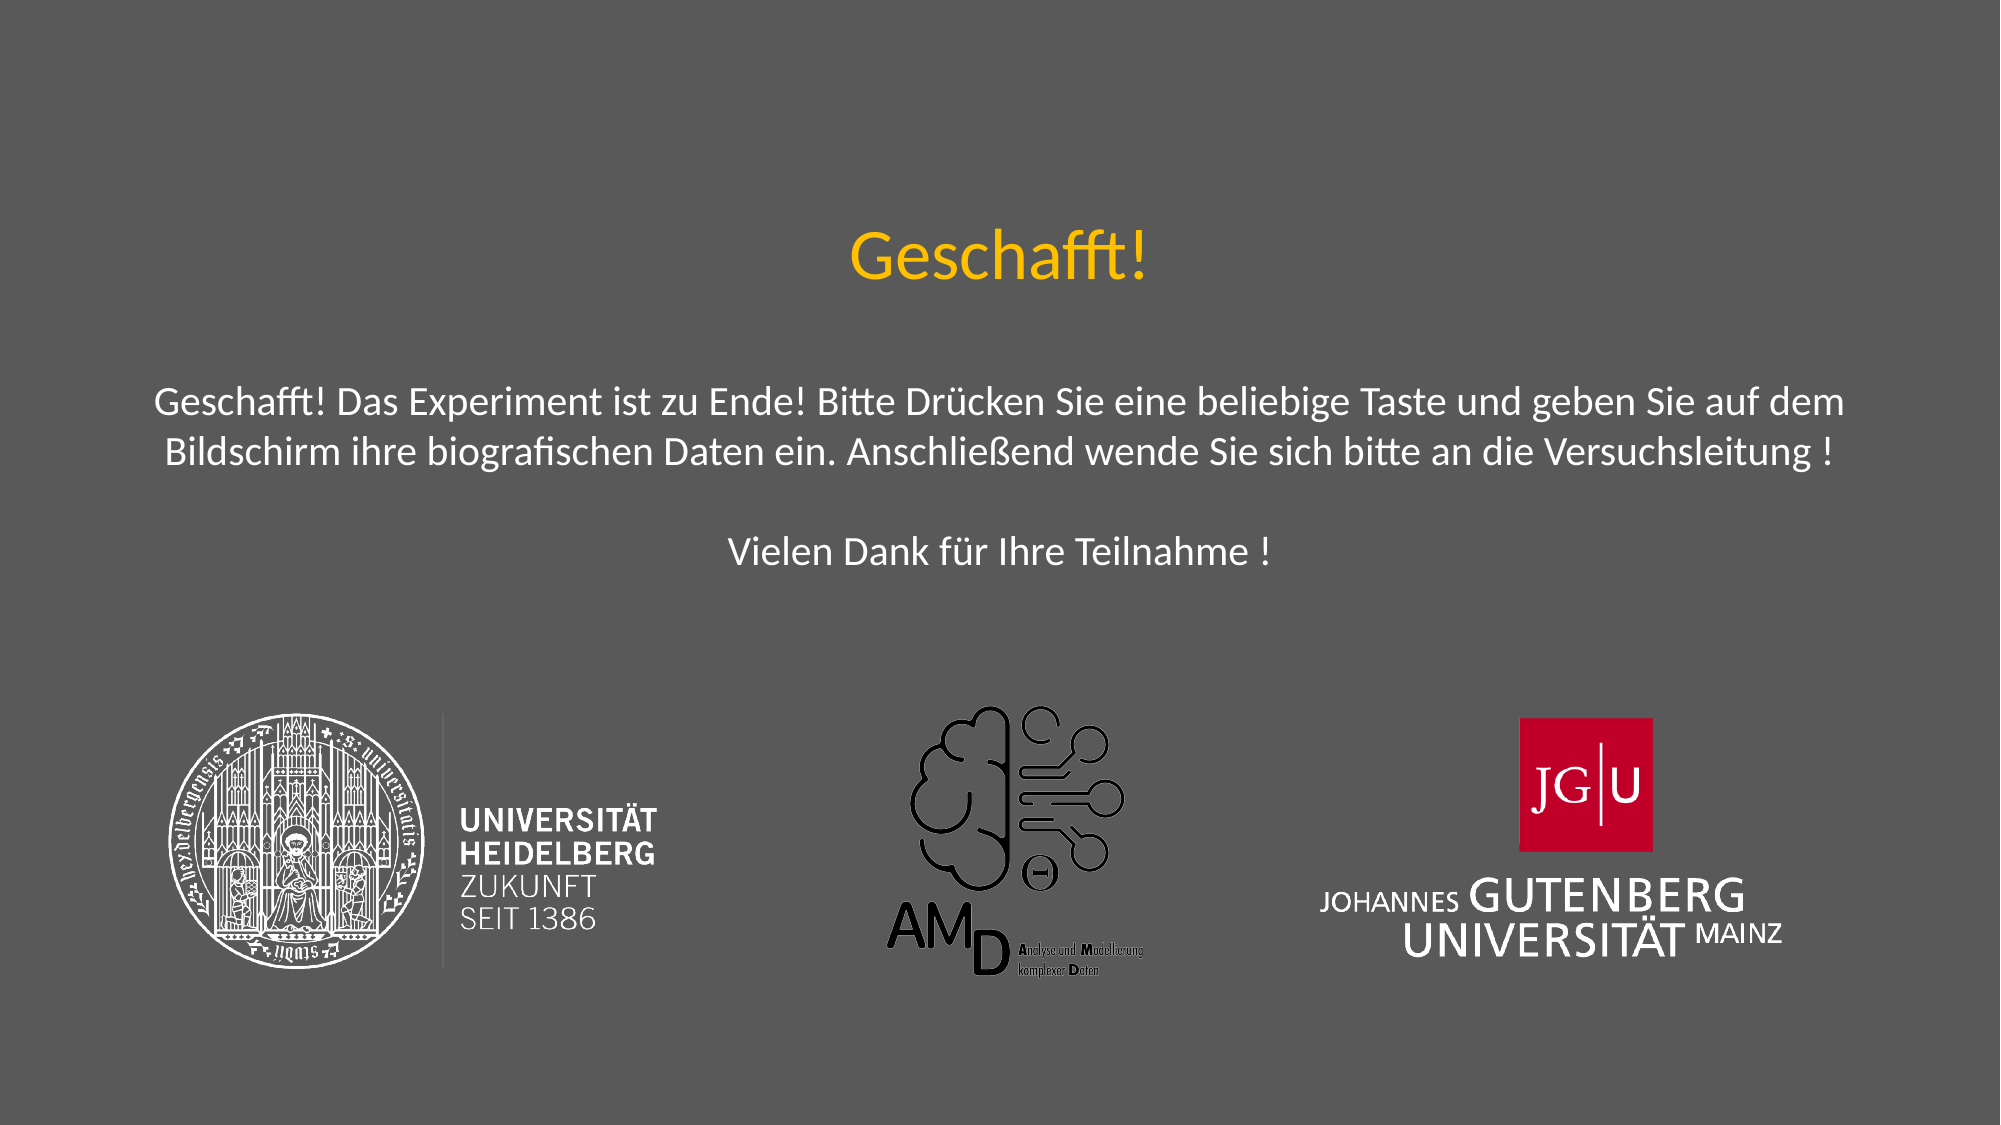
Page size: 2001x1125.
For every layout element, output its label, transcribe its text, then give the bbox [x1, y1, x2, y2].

list Geschafft! [137, 209, 1863, 266]
text_box Geschafft! Das Experiment ist zu Ende! Bitte Drücken Sie eine beliebige Taste und geben Sie auf dem Bildschirm ihre biografischen Daten ein. Anschließend wende Sie sich bitte an die Versuchsleitung ! Vielen Dank für Ihre Teilnahme ! [118, 266, 1882, 731]
picture [846, 672, 1183, 1009]
picture [1227, 585, 1919, 1056]
picture [167, 712, 657, 970]
